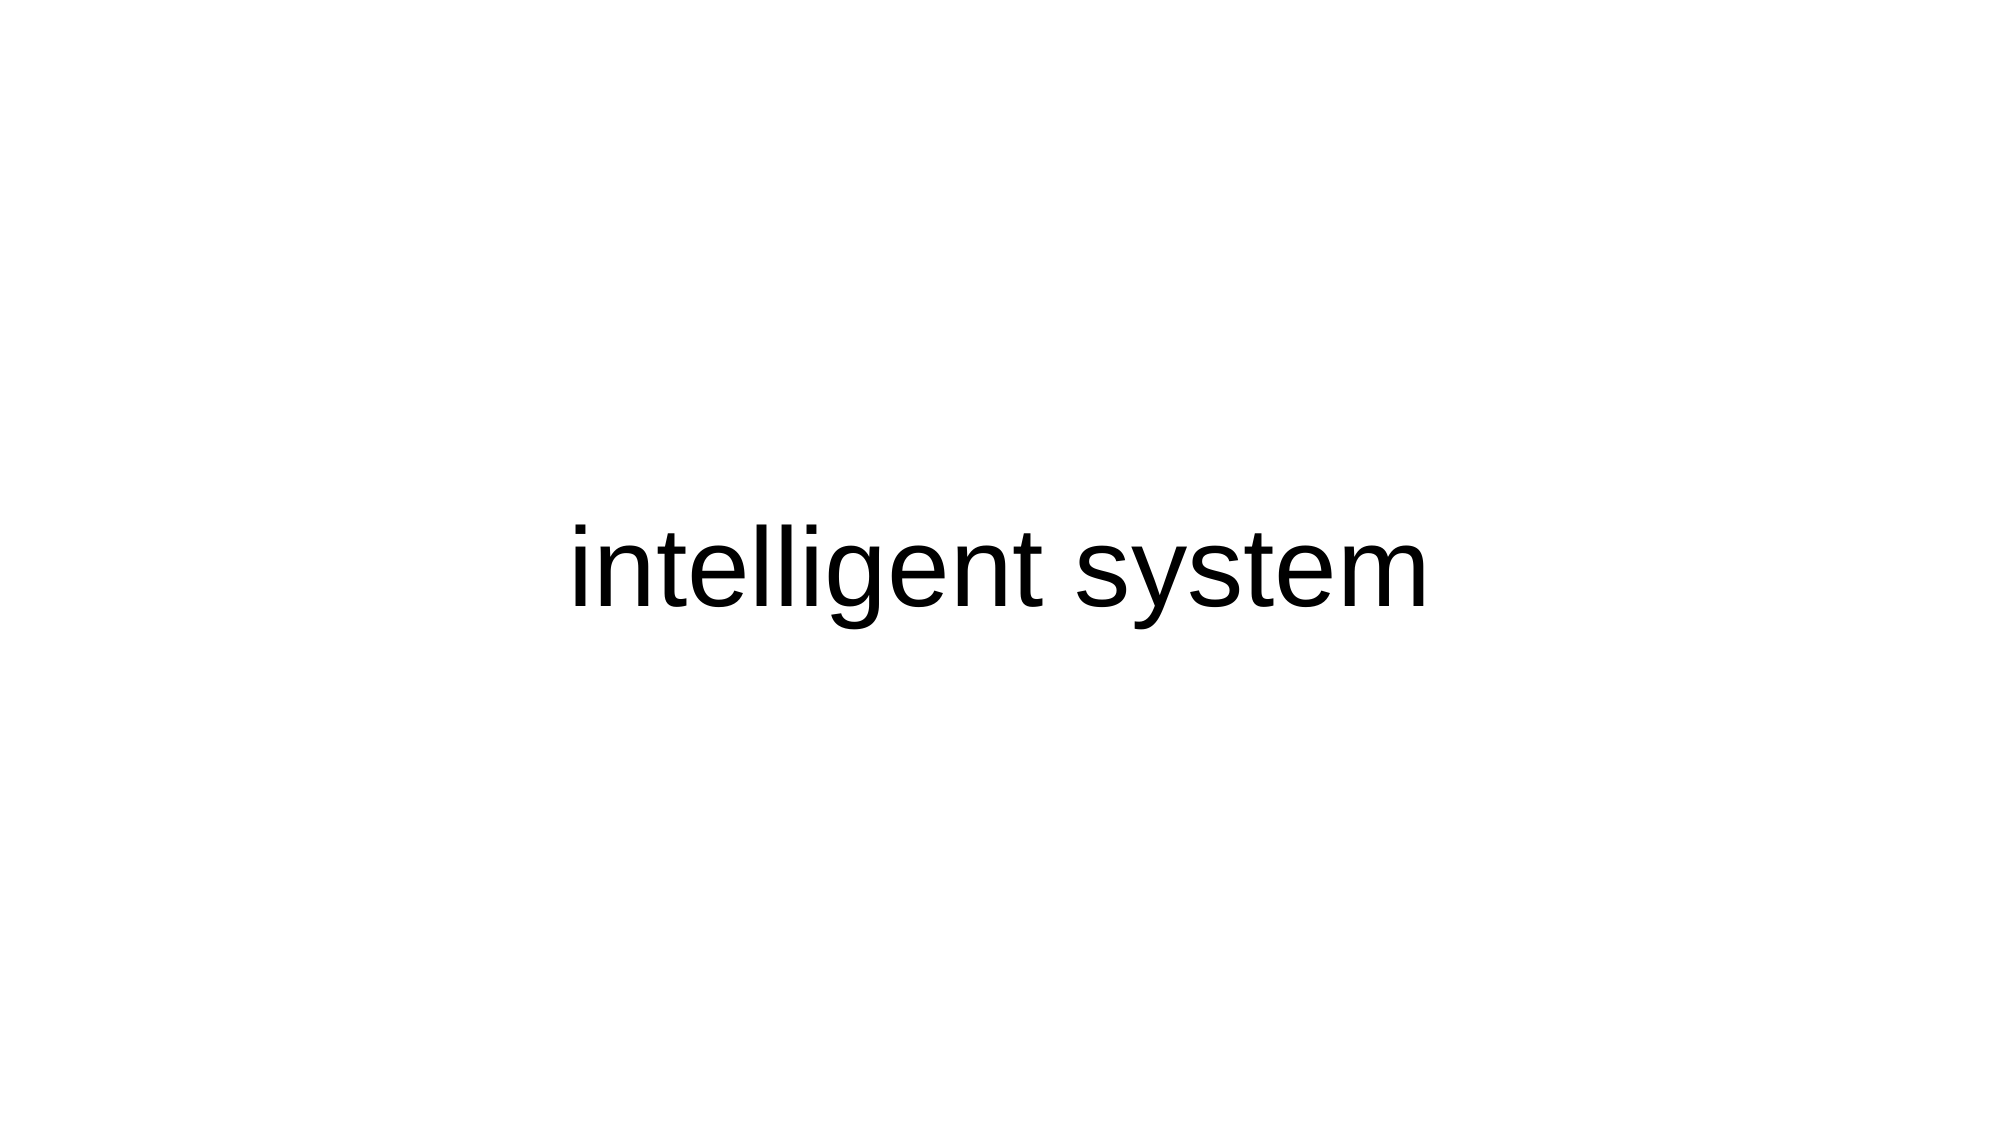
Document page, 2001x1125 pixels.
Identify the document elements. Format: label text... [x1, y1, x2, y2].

text_box intelligent system [0, 486, 2000, 637]
